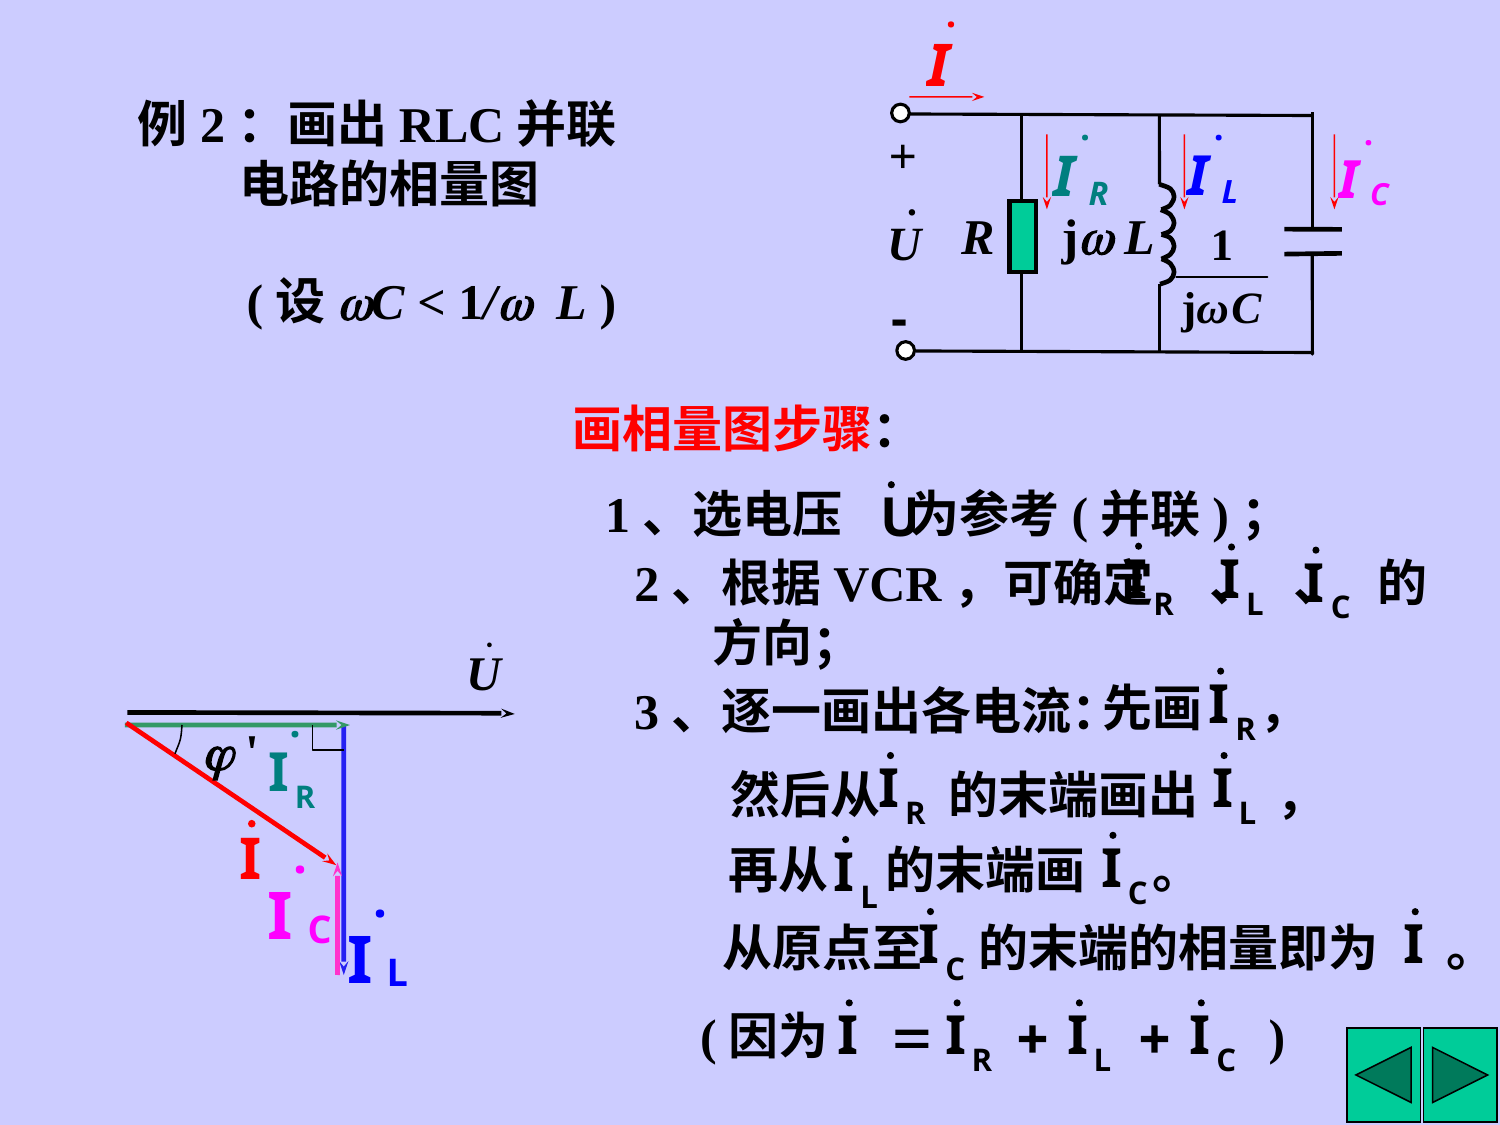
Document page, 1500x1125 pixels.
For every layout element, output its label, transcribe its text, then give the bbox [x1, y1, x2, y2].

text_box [706, 829, 1225, 916]
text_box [673, 997, 1313, 1079]
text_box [127, 637, 515, 714]
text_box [337, 724, 416, 996]
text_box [1084, 665, 1328, 747]
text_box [616, 475, 1280, 551]
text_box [871, 0, 1401, 360]
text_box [619, 540, 1446, 679]
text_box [124, 704, 350, 816]
text_box (设wC < 1/w L ) [231, 262, 632, 338]
text_box 例2：画出RLC并联电路的相量图 [99, 85, 650, 221]
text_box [258, 887, 338, 975]
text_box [700, 906, 1500, 988]
text_box 3、逐一画出各电流： [619, 679, 1084, 747]
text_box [124, 724, 338, 887]
text_box 画相量图步骤： [558, 390, 938, 466]
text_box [707, 750, 1351, 832]
